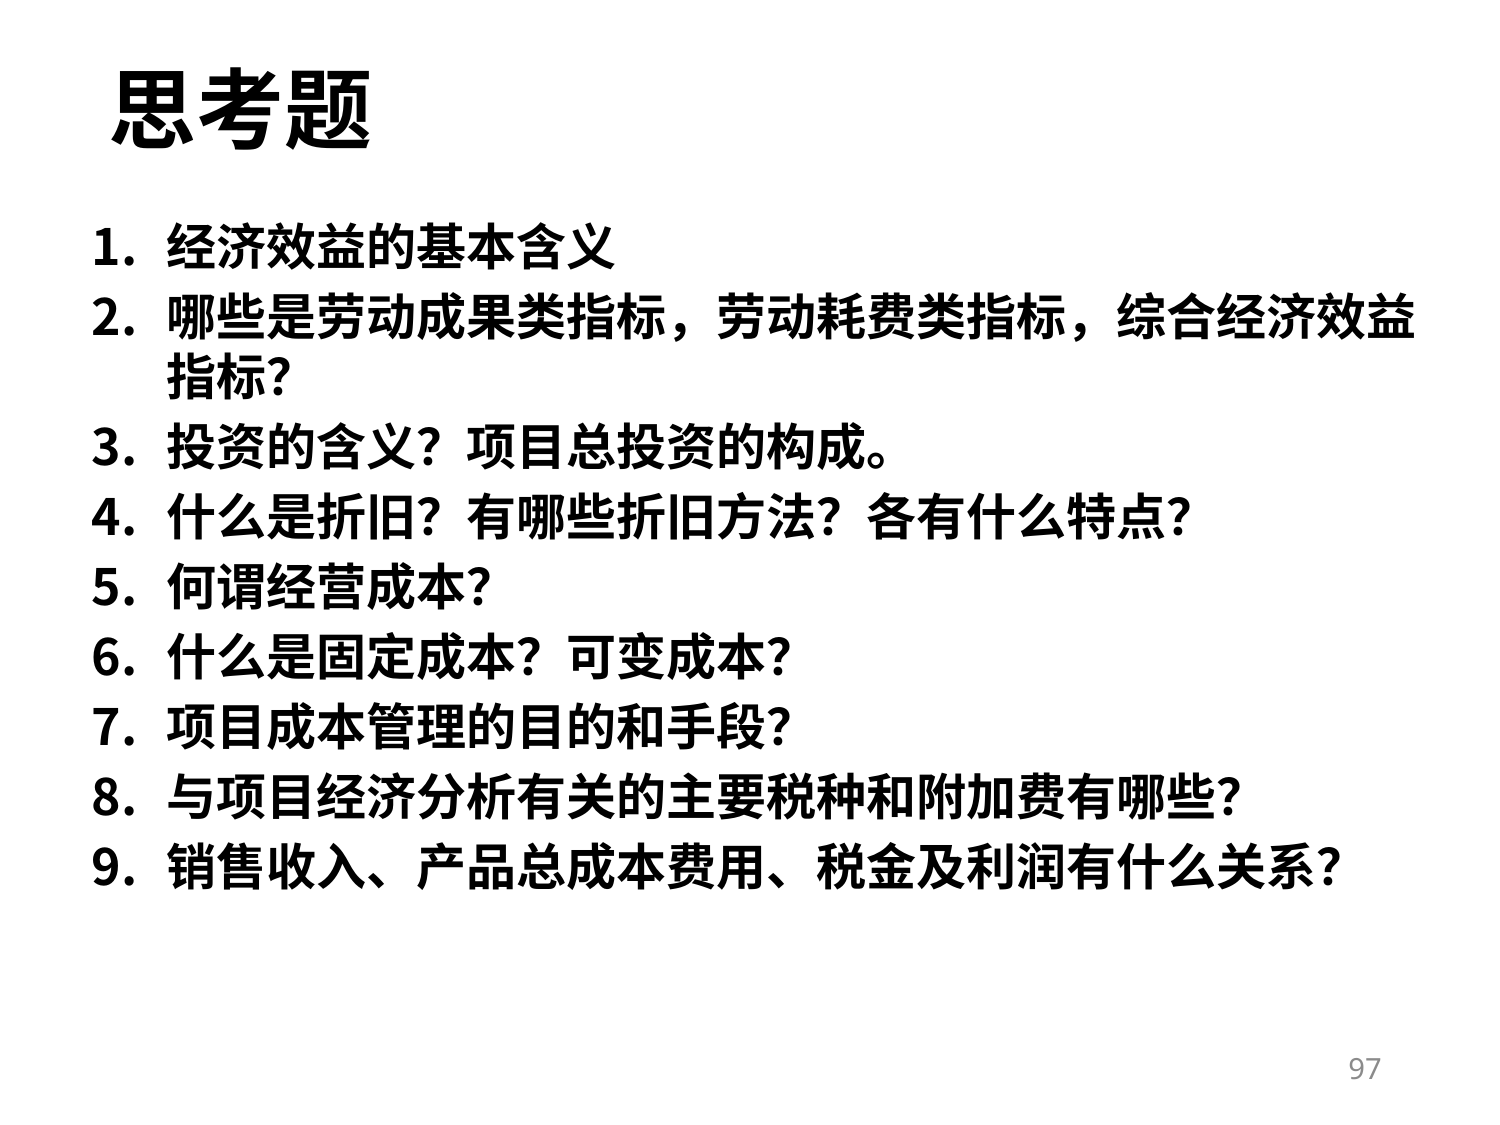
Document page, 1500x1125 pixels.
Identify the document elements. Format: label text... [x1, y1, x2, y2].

list 经济效益的基本含义 哪些是劳动成果类指标，劳动耗费类指标，综合经济效益指标？ 投资的含义？项目总投资的构成。 什么是折旧？有哪些折旧方法？各有什么特点？ 何谓经营成本？ 什么是固定成本？可变成本？ 项目成本管理的目的和手段？ 与项目经济分析有关的主要税种和附加费有哪些？ 销售收入、产品总成本费用、税金及利润有什么关系？ [76, 208, 1436, 1005]
slide_number 97 [1059, 1042, 1397, 1103]
title 思考题 [93, 58, 1369, 170]
